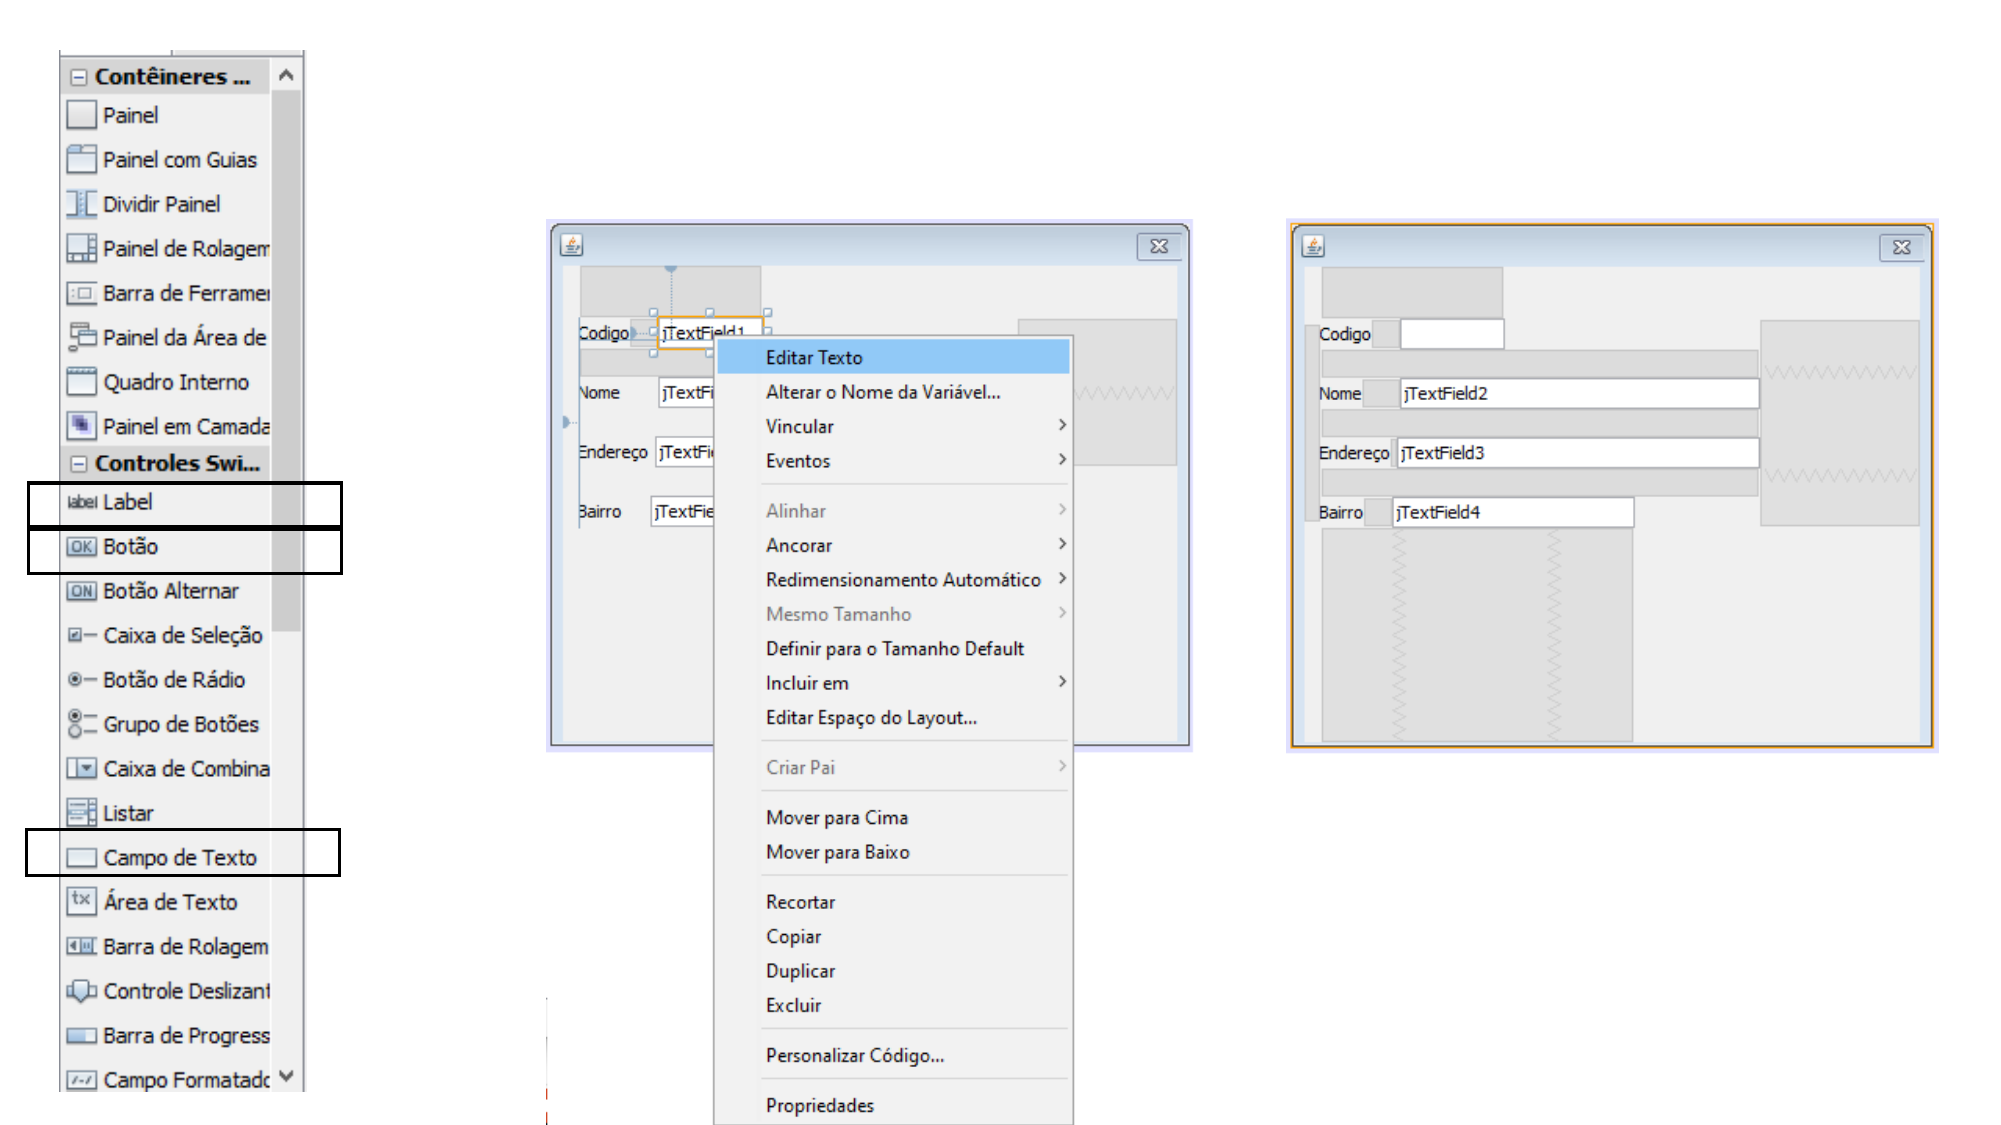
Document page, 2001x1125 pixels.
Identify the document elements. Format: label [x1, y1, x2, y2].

text_box [28, 526, 59, 574]
picture [59, 50, 307, 1092]
text_box [25, 828, 59, 877]
text_box [28, 482, 59, 526]
picture [546, 217, 1939, 1125]
text_box [307, 526, 343, 574]
text_box [307, 828, 341, 877]
text_box [307, 482, 343, 526]
